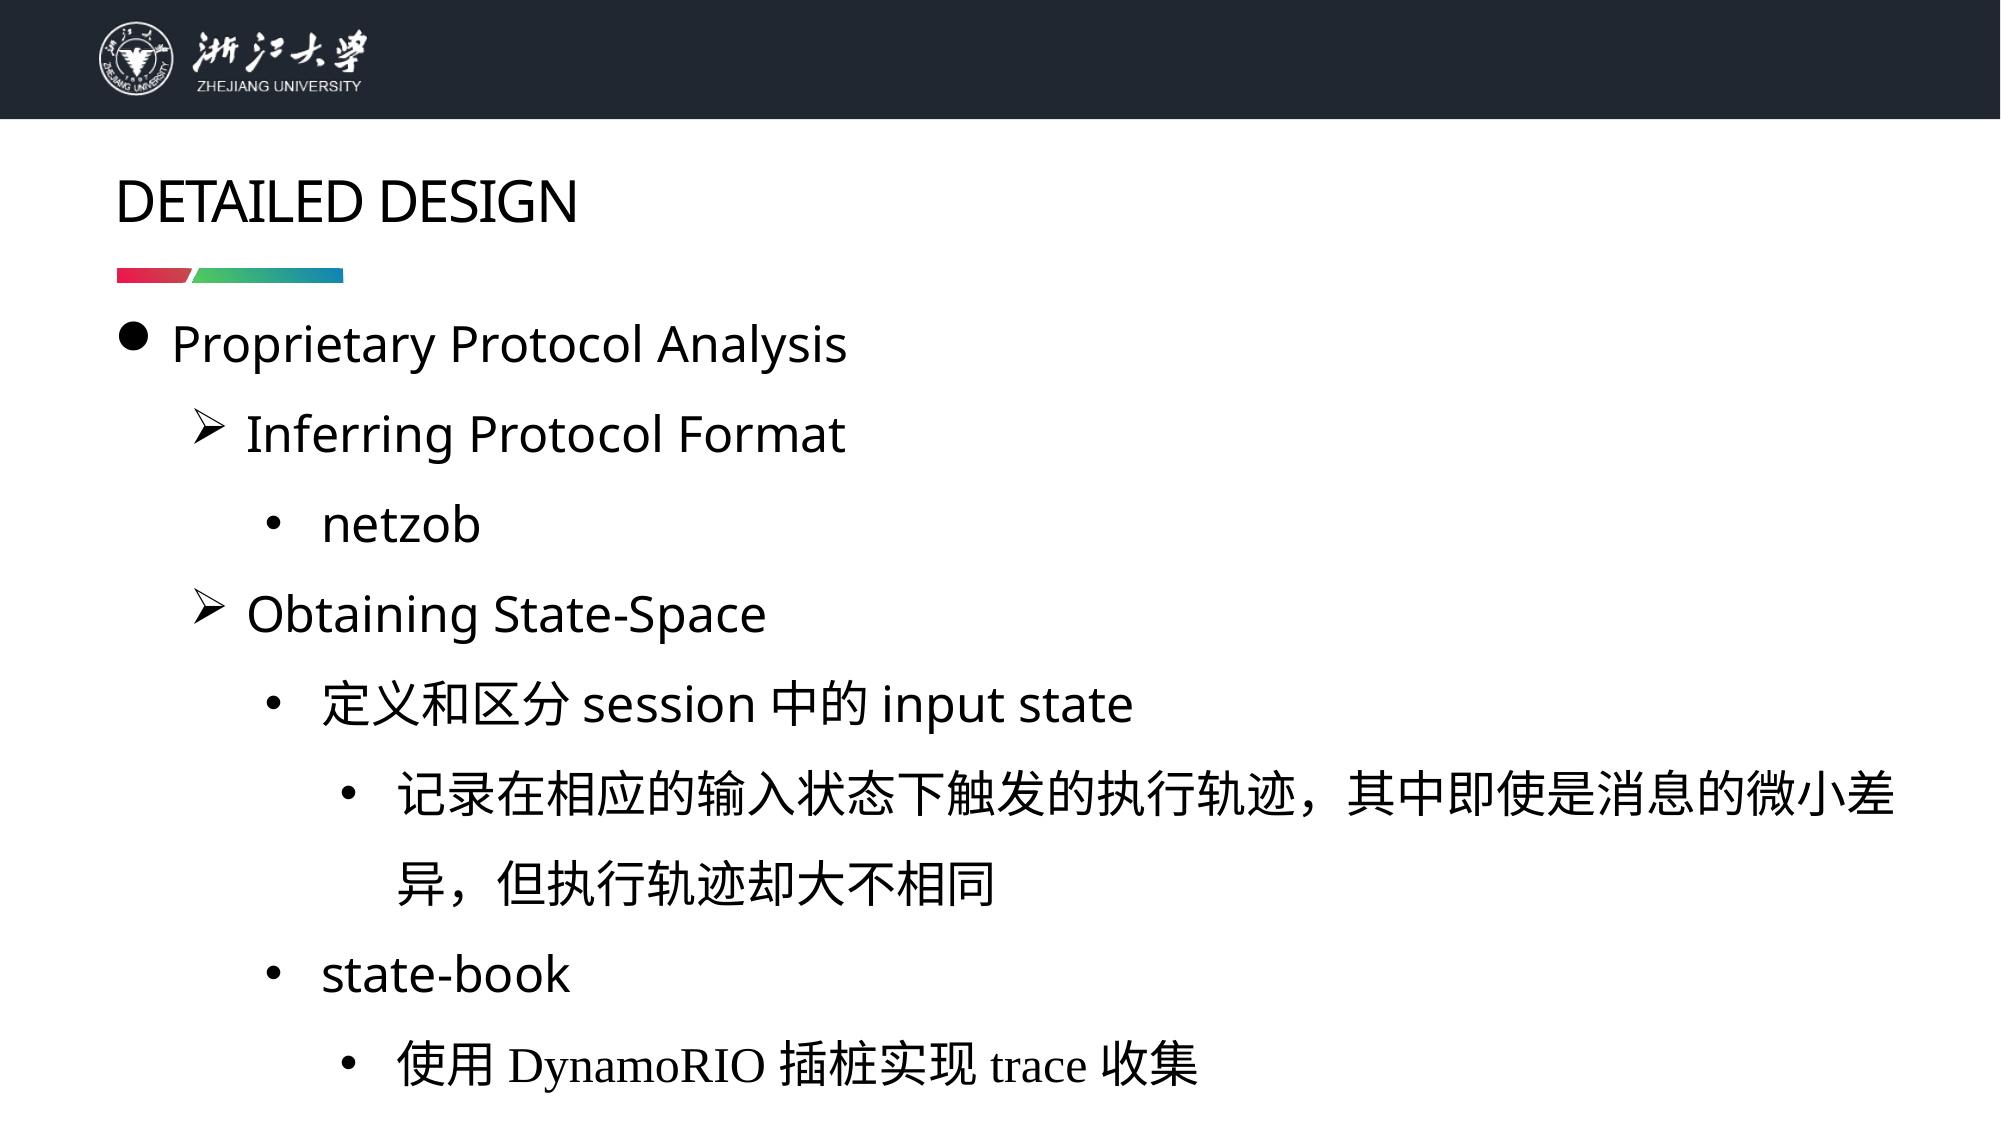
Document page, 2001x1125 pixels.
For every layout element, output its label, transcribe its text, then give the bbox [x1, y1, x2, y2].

text_box Proprietary Protocol Analysis Inferring Protocol Format netzob Obtaining State-Space 定义和区分session中的input state 记录在相应的输入状态下触发的执行轨迹，其中即使是消息的微小差异，但执行轨迹却大不相同 state-book 使用DynamoRIO插桩实现trace收集 [99, 274, 1959, 1100]
title DETAILED DESIGN [99, 122, 1872, 274]
picture [99, 19, 379, 100]
